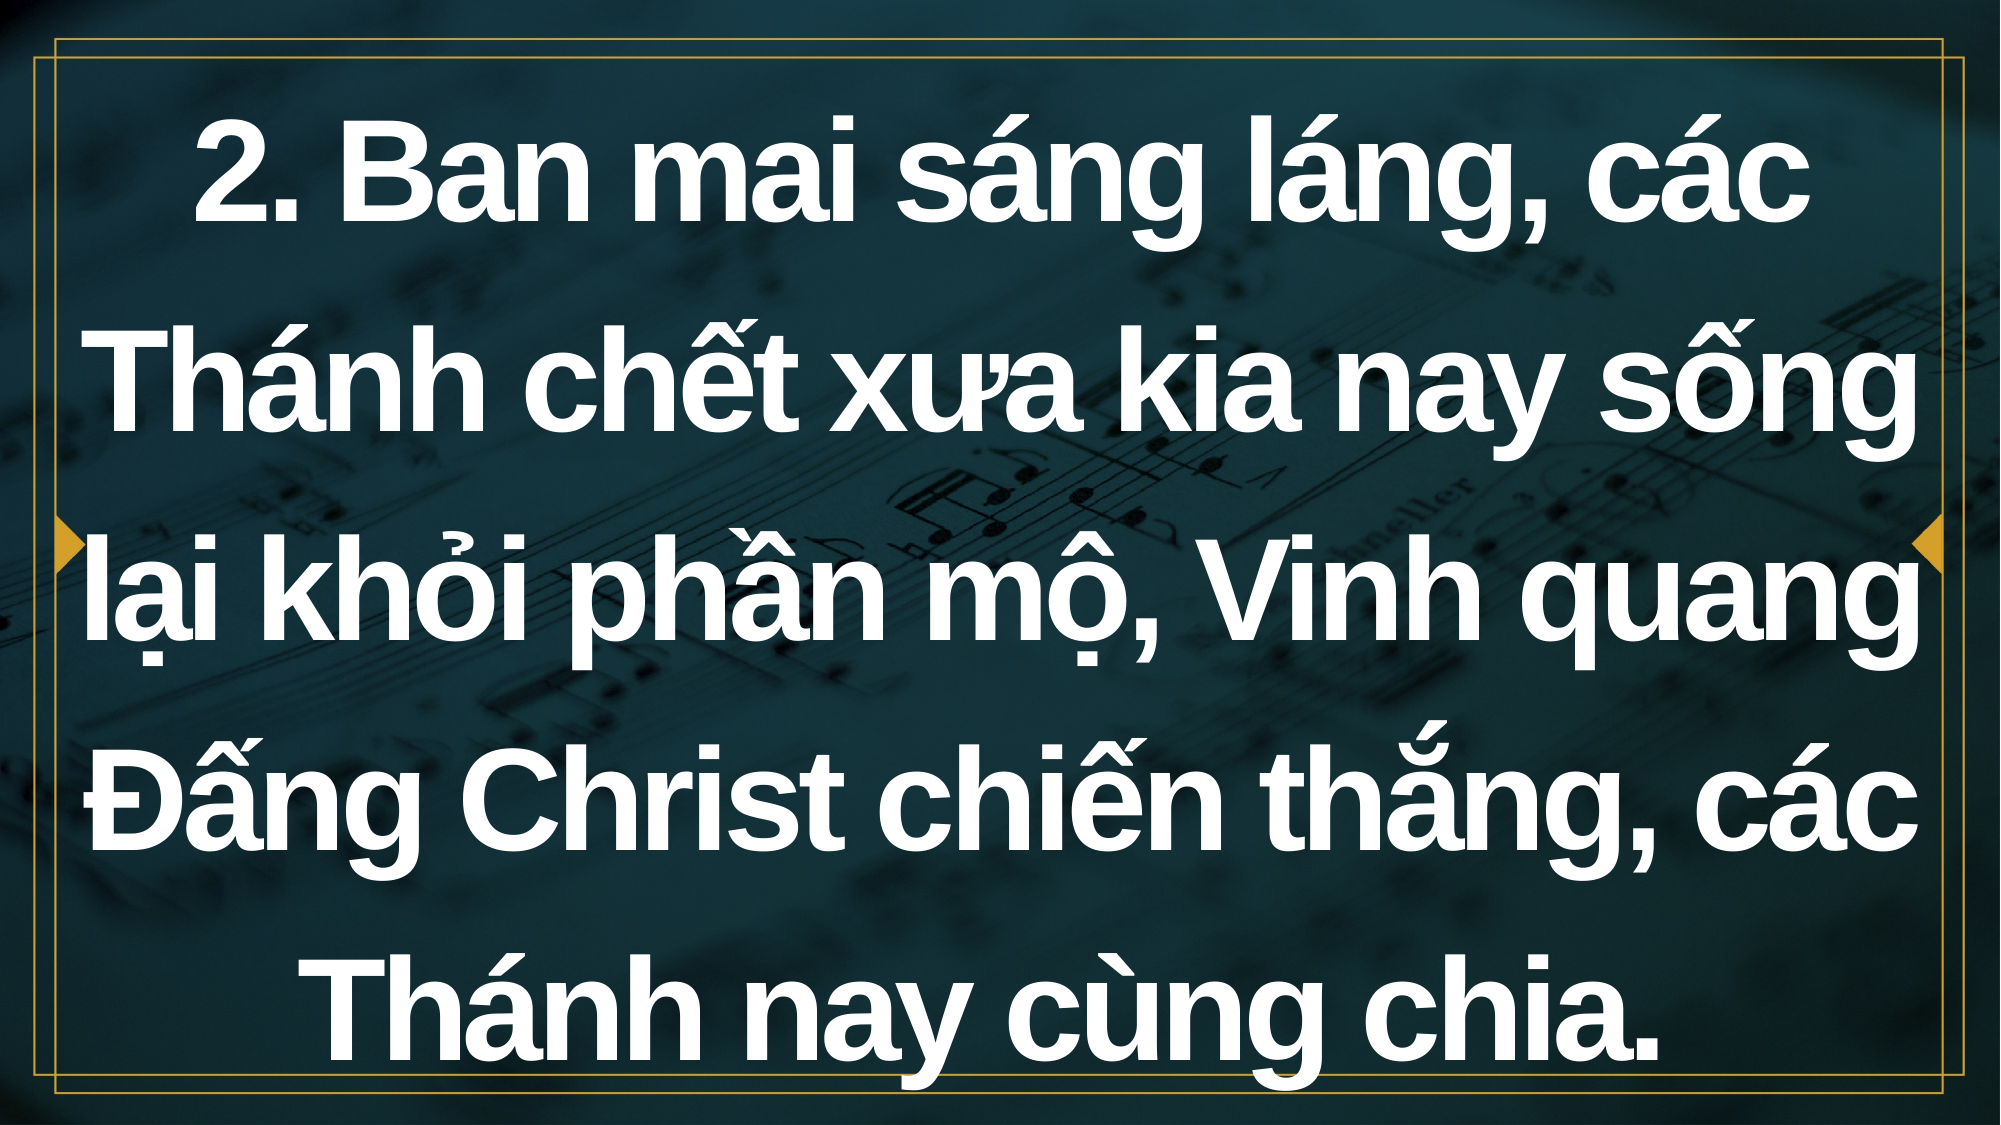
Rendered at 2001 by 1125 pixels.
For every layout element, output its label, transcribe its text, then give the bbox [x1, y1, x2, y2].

picture [0, 0, 2000, 1125]
title 2. Ban mai sáng láng, các Thánh chết xưa kia nay sống lại khỏi phần mộ, Vinh quang Đấng Christ chiến thắng, các Thánh nay cùng chia. [55, 53, 1945, 1077]
